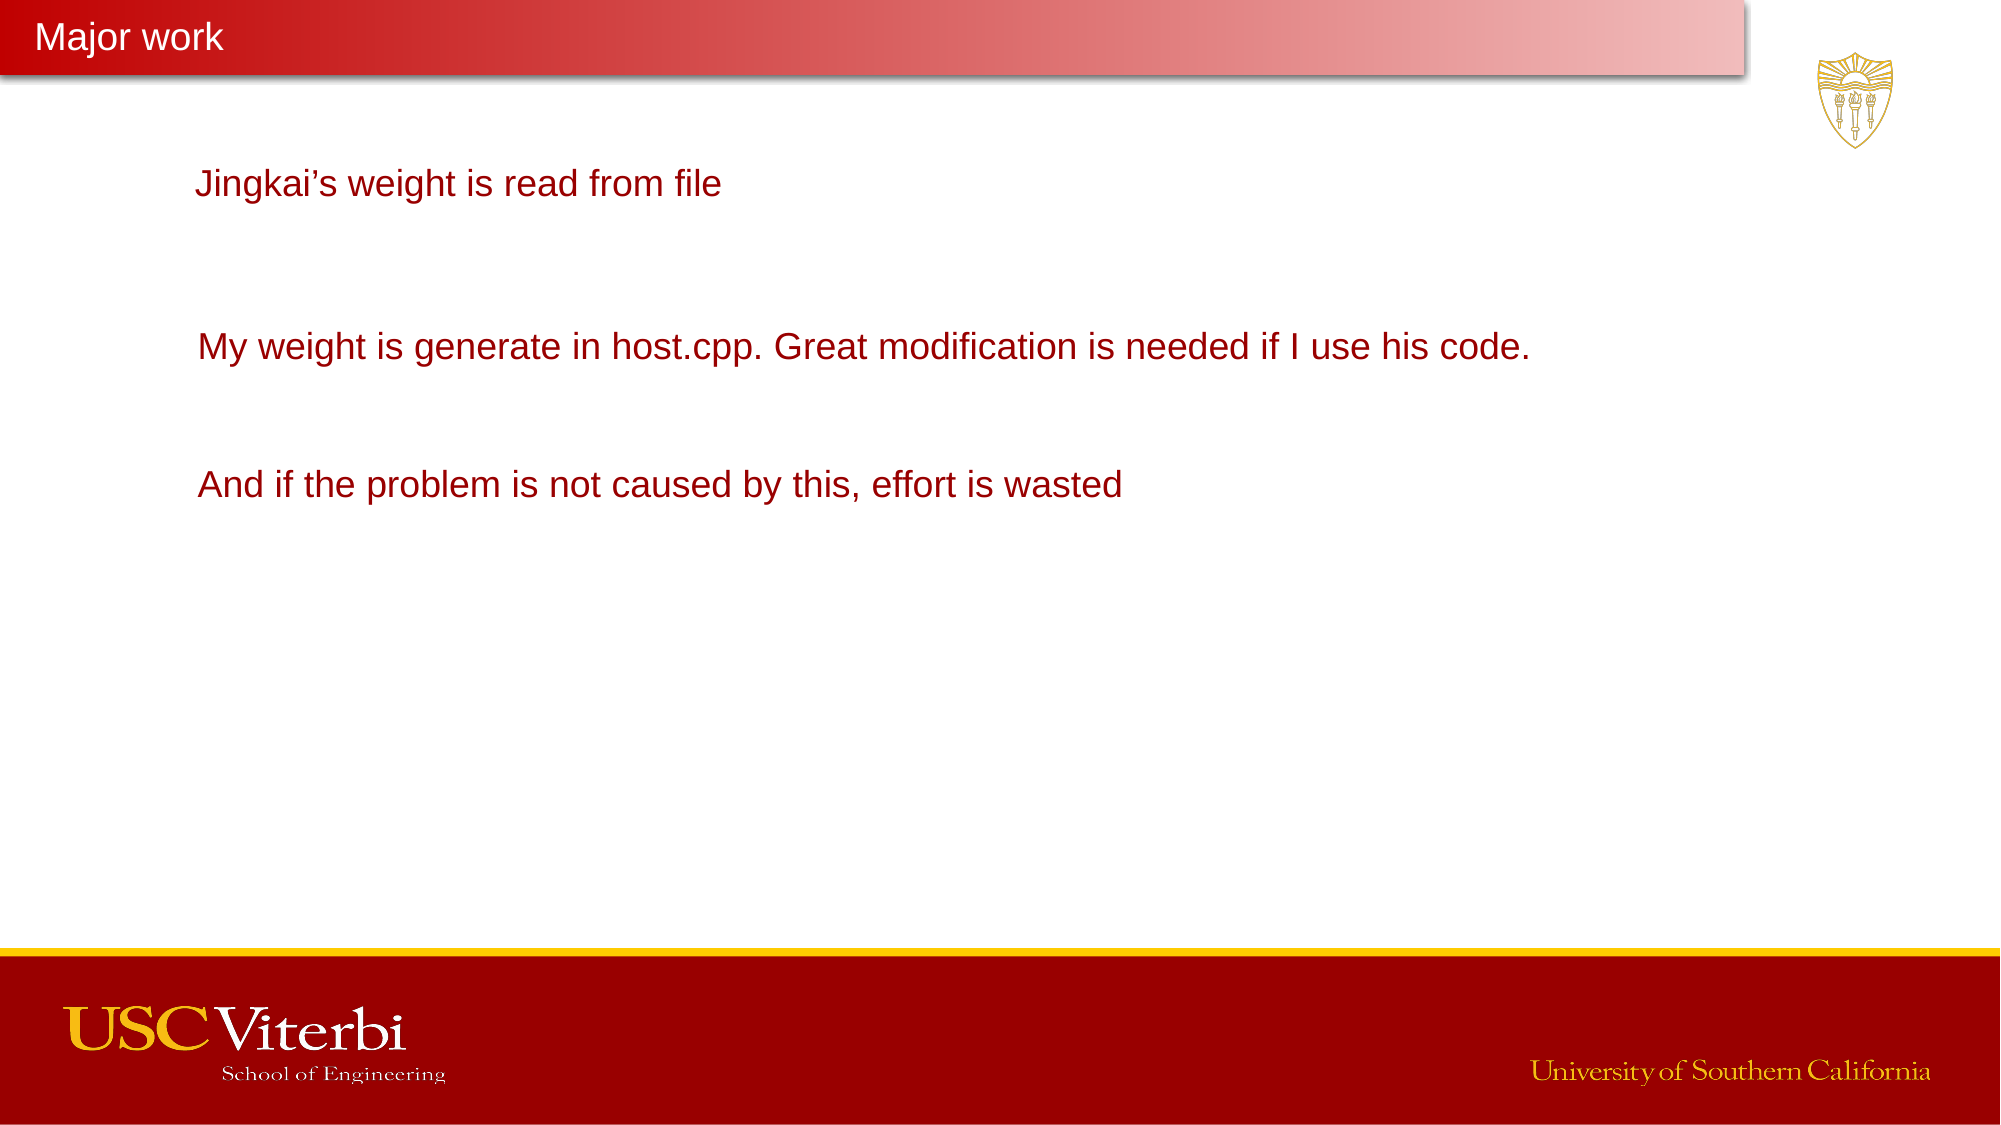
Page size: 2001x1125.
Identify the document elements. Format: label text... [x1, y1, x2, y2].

text_box My weight is generate in host.cpp. Great modification is needed if I use his code. [182, 314, 1677, 375]
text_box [0, 0, 1745, 75]
picture [1530, 1059, 1930, 1086]
picture [1793, 38, 1917, 162]
text_box And if the problem is not caused by this, effort is wasted [183, 452, 1592, 513]
picture [63, 1006, 445, 1084]
text_box Jingkai’s weight is read from file [179, 151, 1346, 212]
